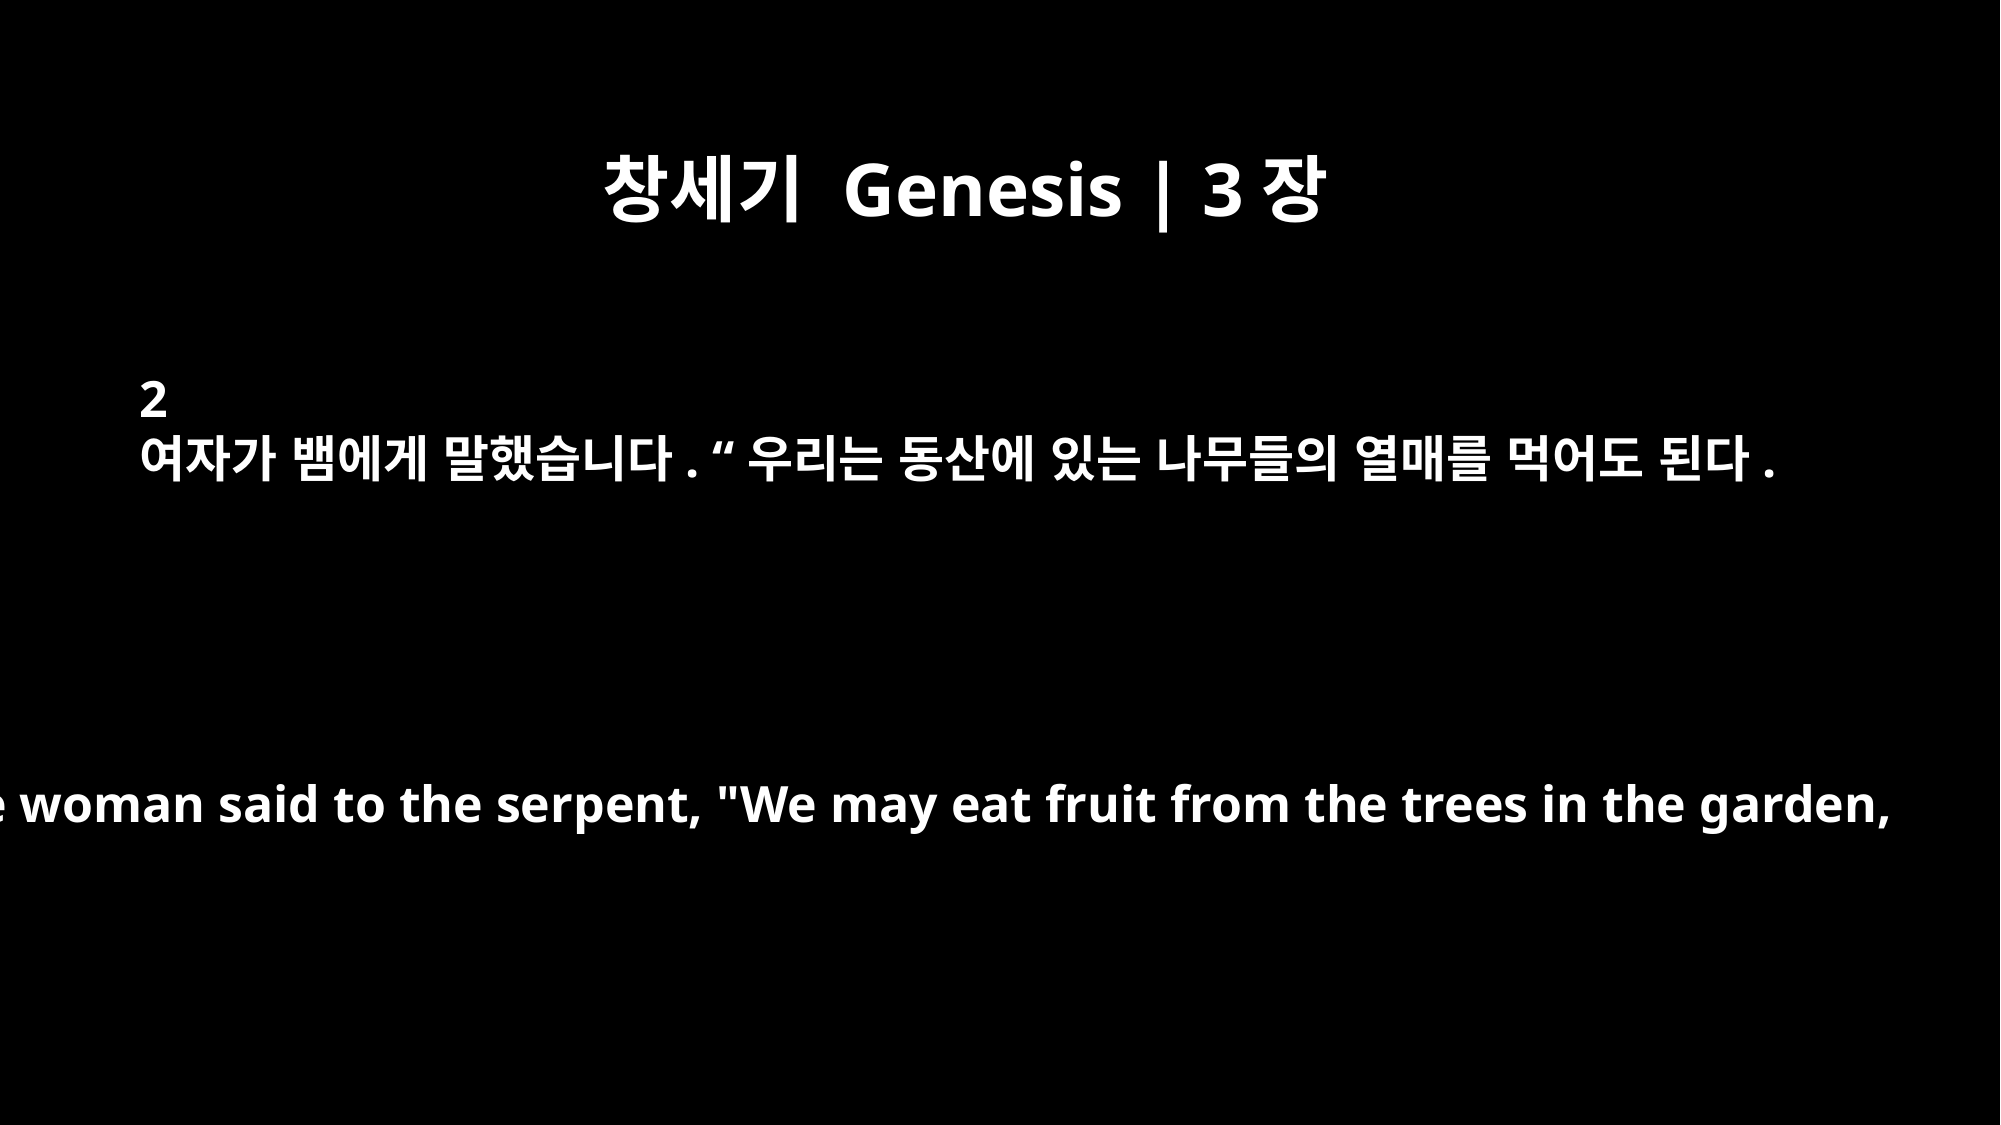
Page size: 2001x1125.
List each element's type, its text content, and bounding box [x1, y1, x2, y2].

text_box 2 여자가 뱀에게 말했습니다. “우리는 동산에 있는 나무들의 열매를 먹어도 된다. [124, 359, 1793, 495]
text_box The woman said to the serpent, "We may eat fruit from the trees in the garden, [0, 764, 1907, 840]
text_box 창세기 Genesis | 3장 [587, 136, 1345, 239]
